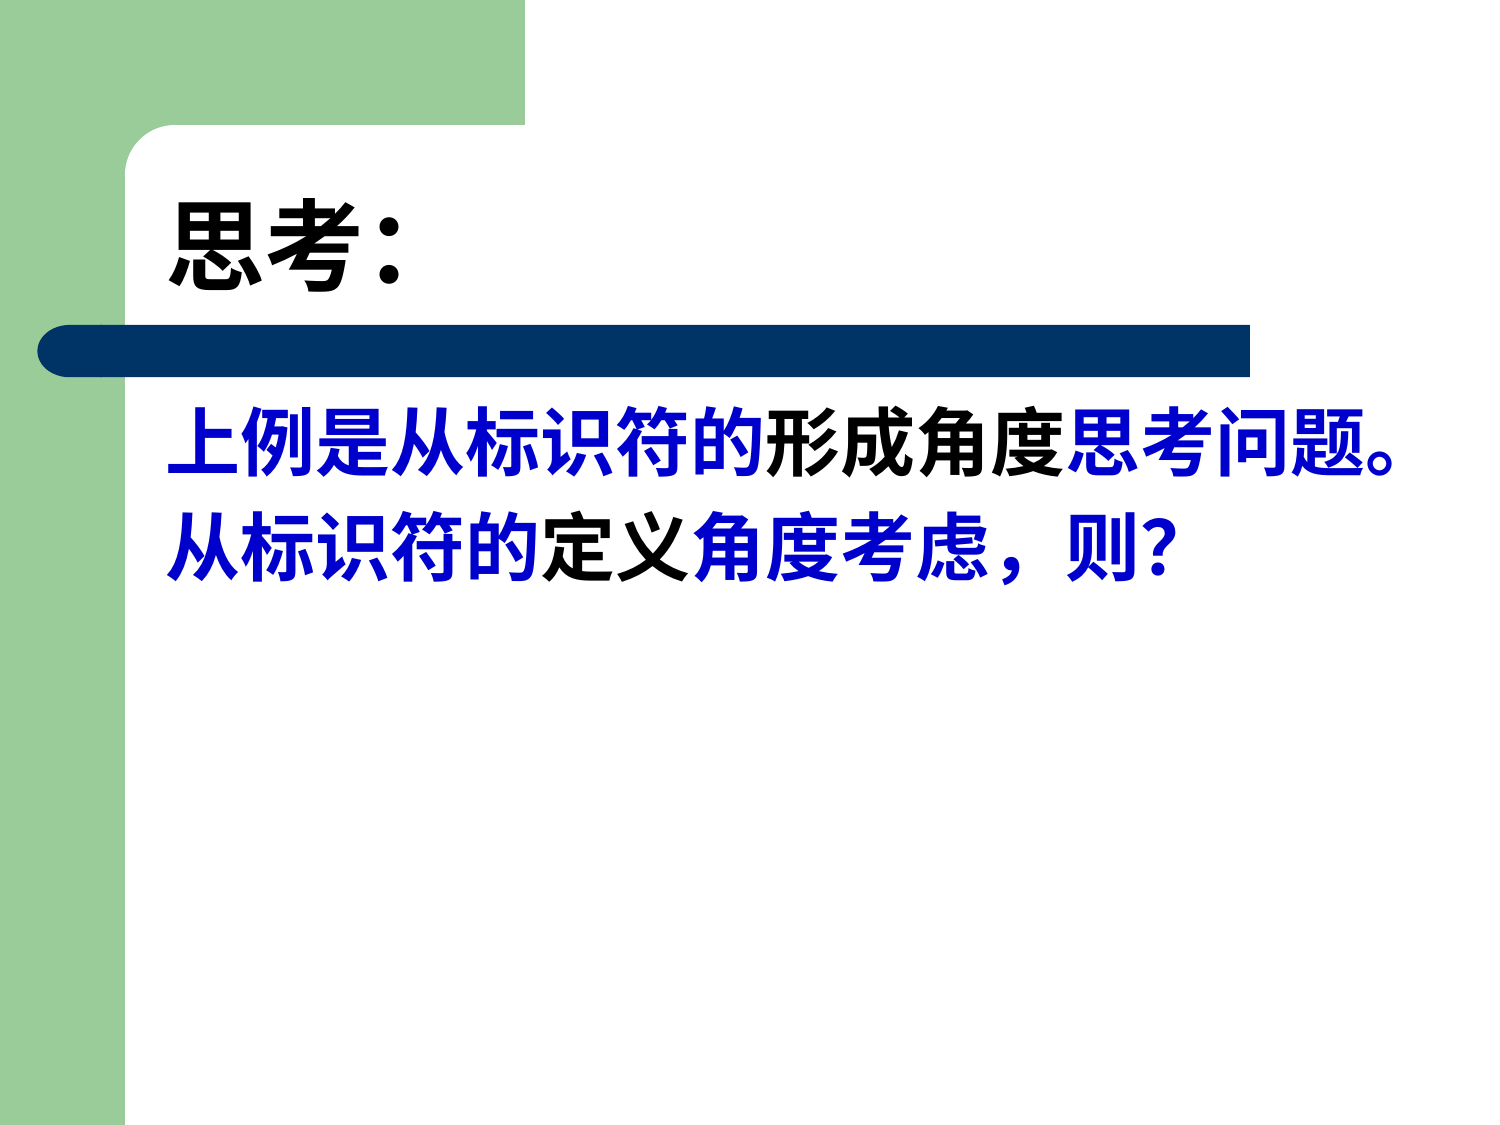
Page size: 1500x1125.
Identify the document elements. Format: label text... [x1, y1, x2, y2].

title 思考： [149, 124, 1463, 313]
list 上例是从标识符的形成角度思考问题。 从标识符的定义角度考虑，则？ [149, 387, 1463, 1001]
